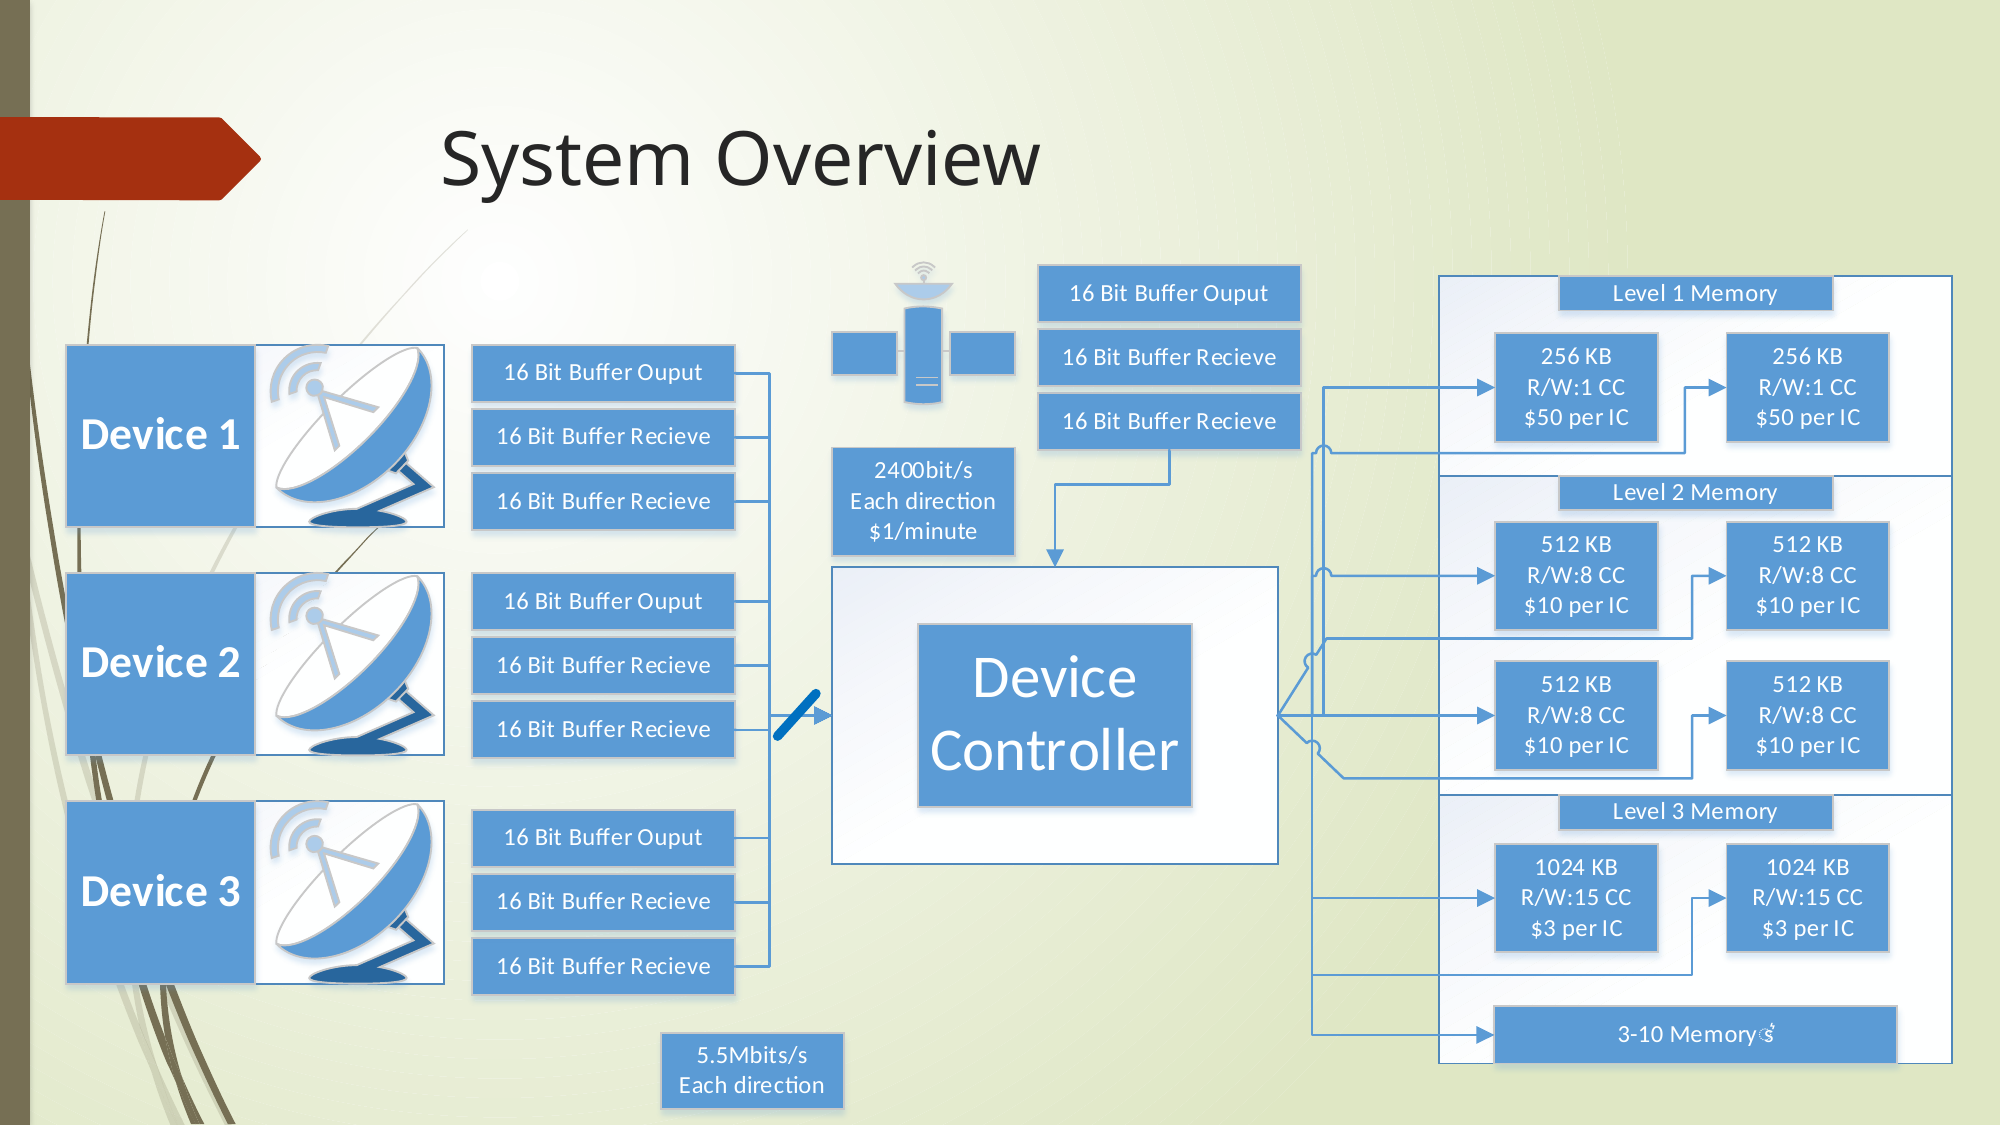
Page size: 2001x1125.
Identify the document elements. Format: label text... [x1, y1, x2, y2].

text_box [777, 693, 817, 737]
picture [54, 254, 2000, 1125]
title System Overview [425, 102, 1888, 251]
